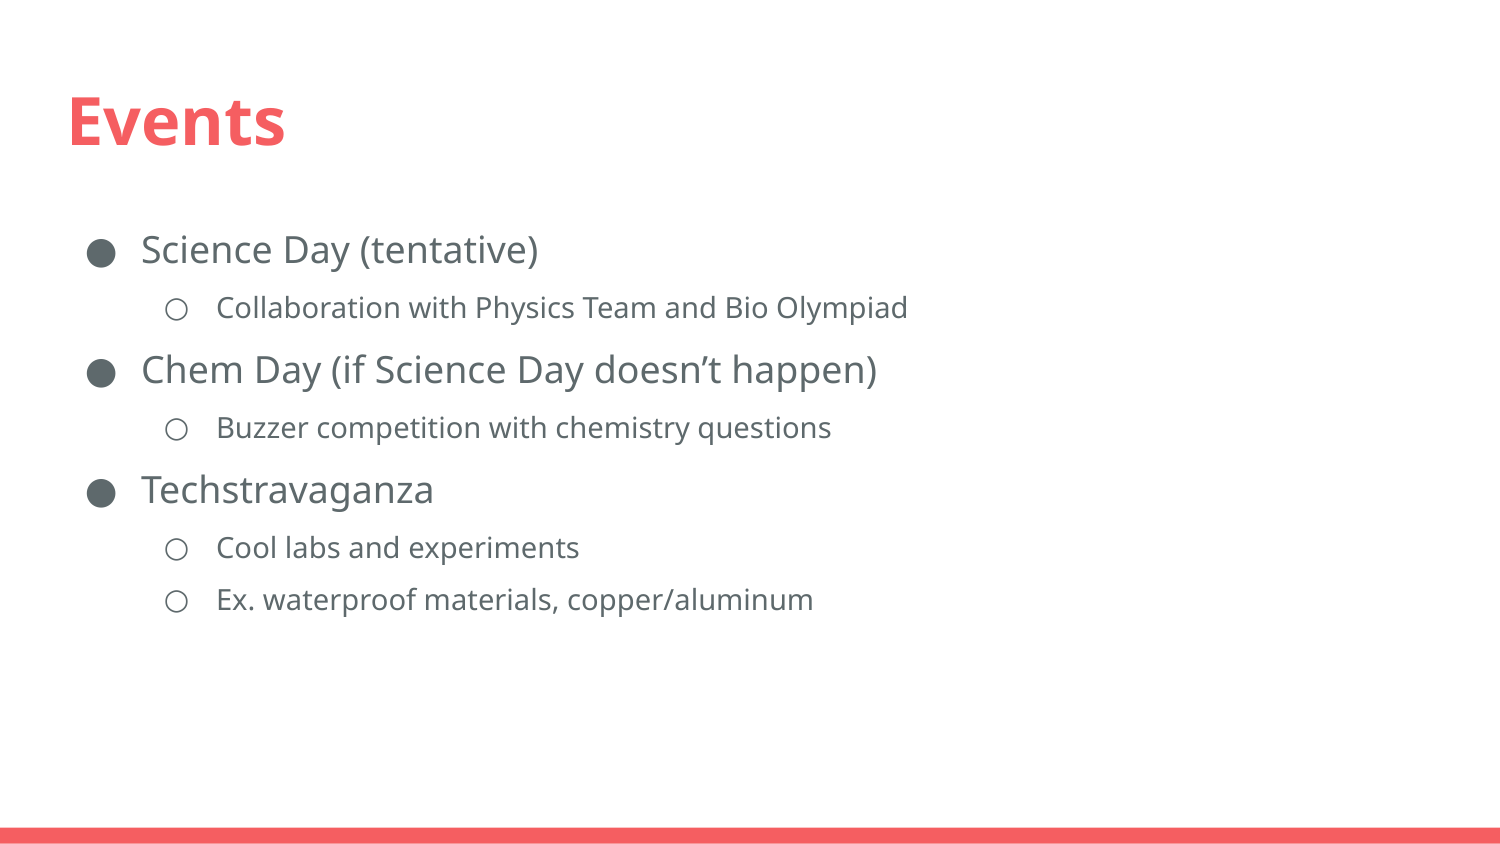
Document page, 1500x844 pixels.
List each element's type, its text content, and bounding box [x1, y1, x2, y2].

title Events [51, 64, 1449, 167]
list Science Day (tentative) Collaboration with Physics Team and Bio Olympiad Chem Day (if Science Day doesn’t happen) Buzzer competition with chemistry questions Techstravaganza Cool labs and experiments Ex. waterproof materials, copper/aluminum [51, 189, 1449, 750]
